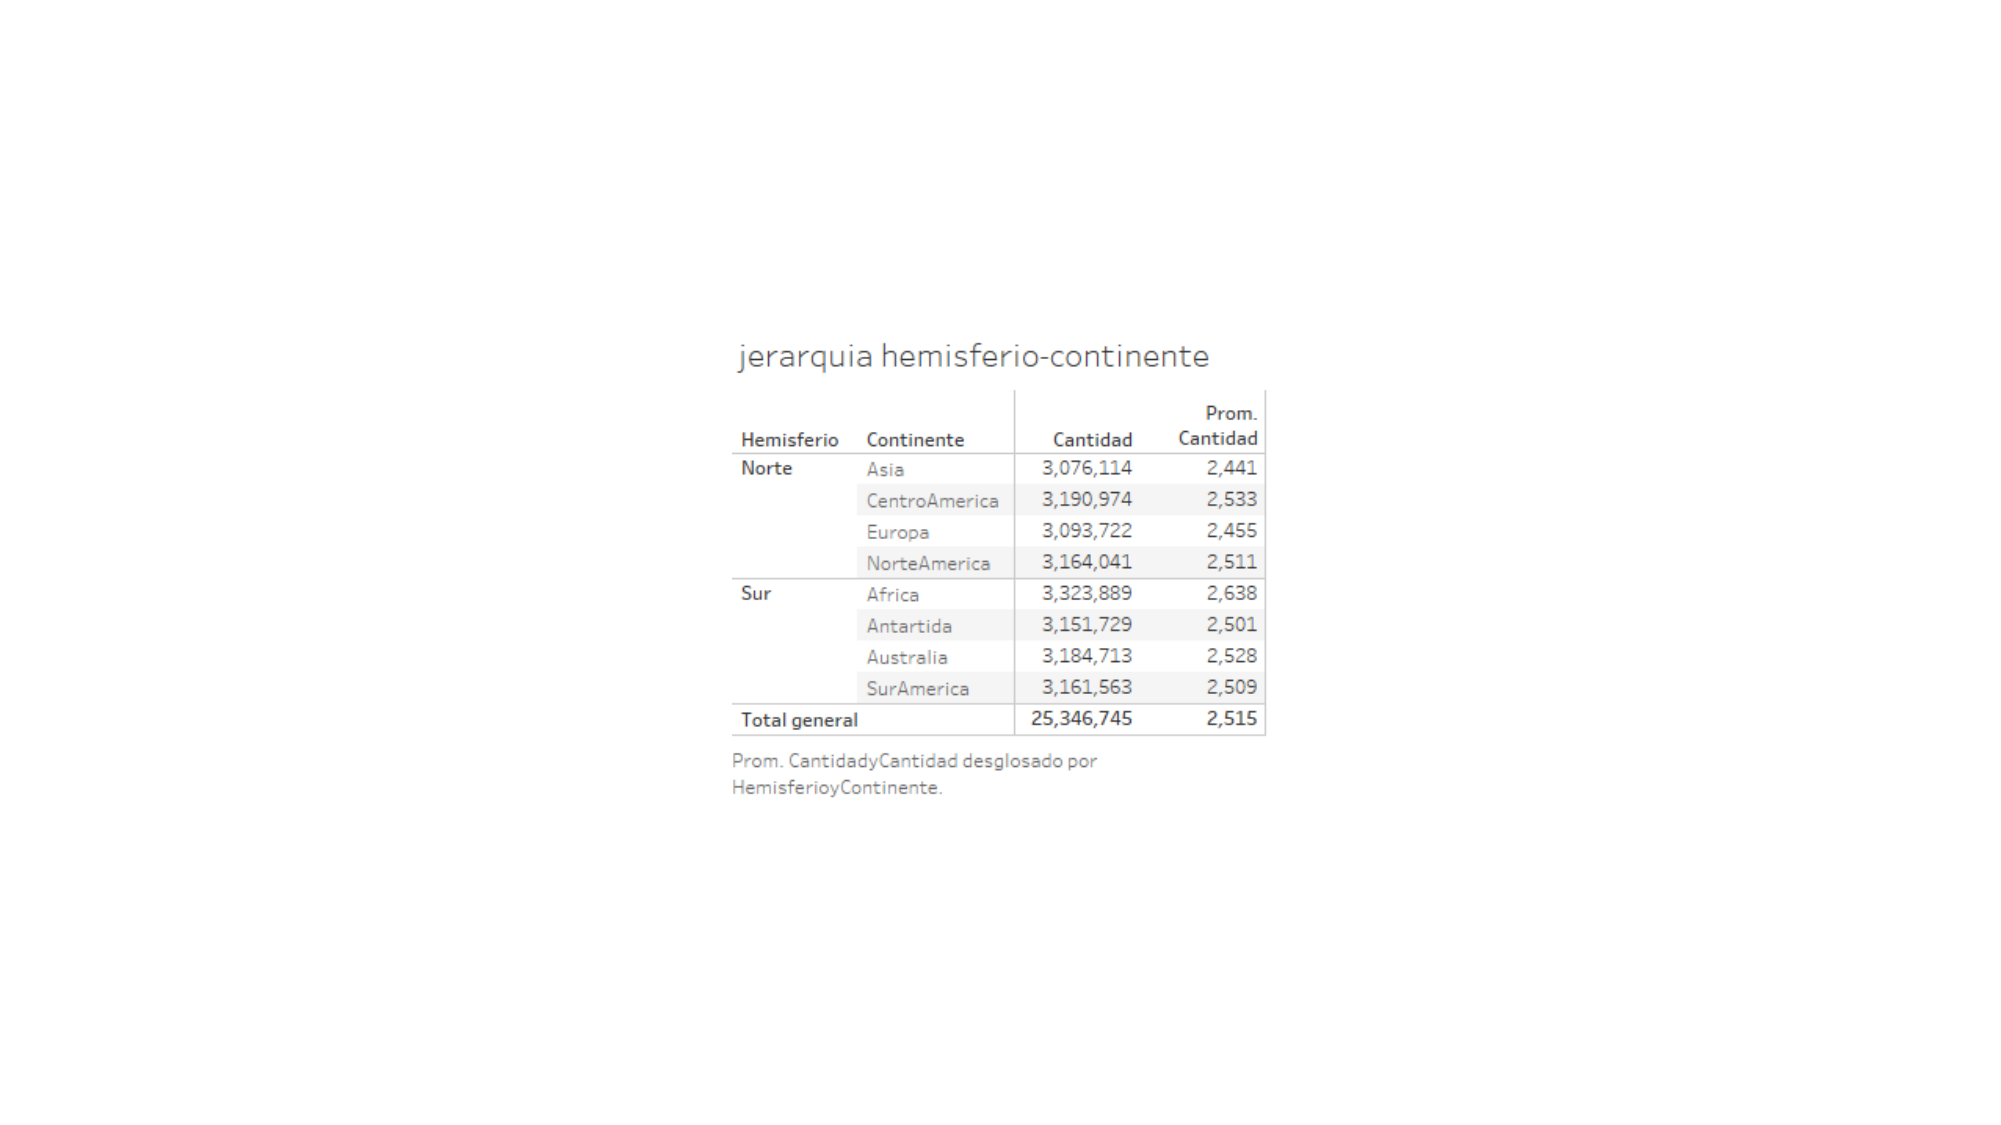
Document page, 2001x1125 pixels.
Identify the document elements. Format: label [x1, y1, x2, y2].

picture [732, 323, 1268, 802]
